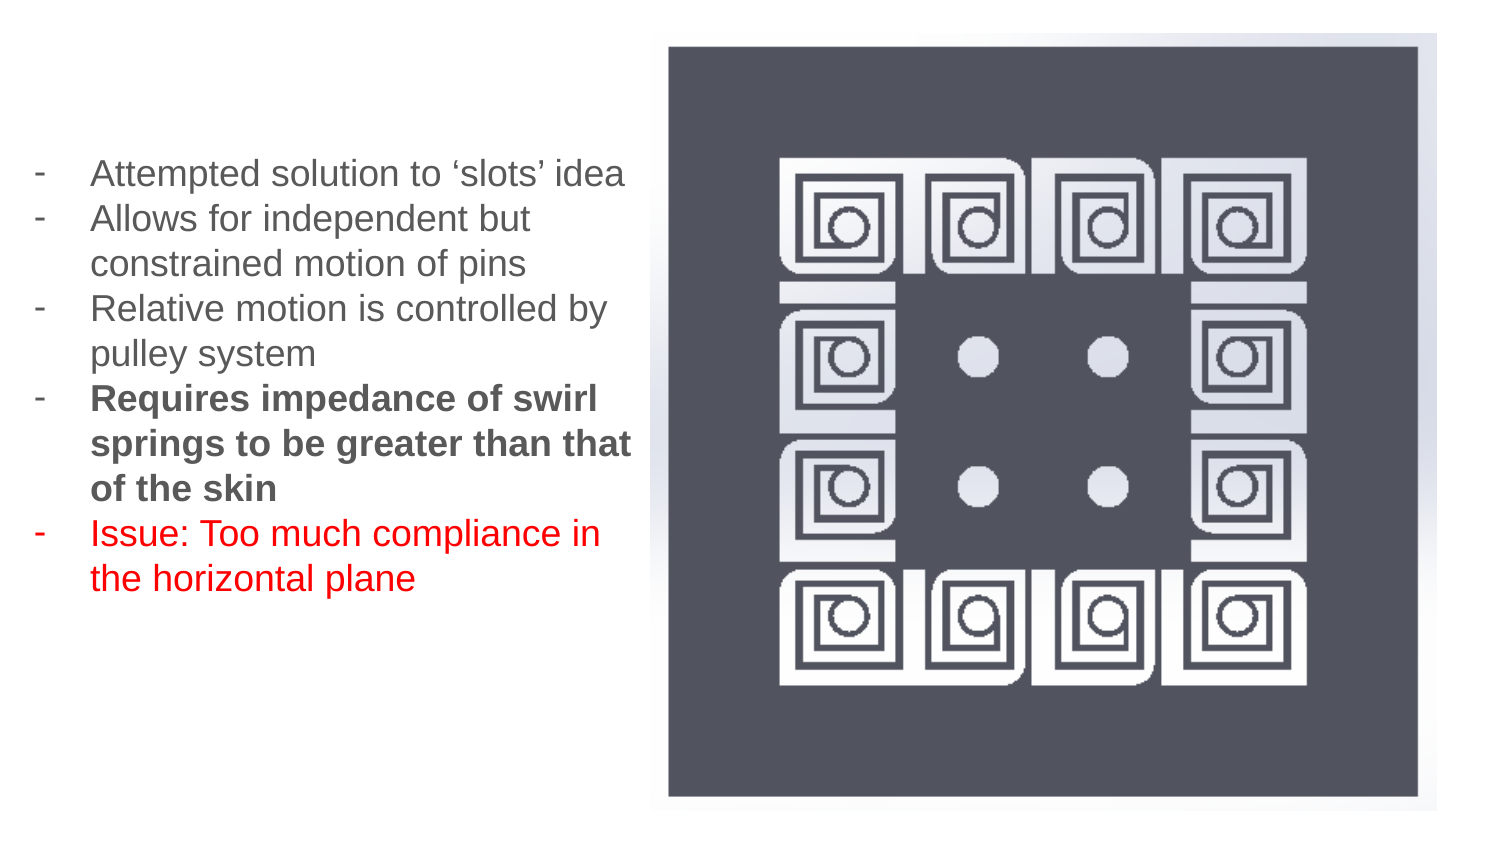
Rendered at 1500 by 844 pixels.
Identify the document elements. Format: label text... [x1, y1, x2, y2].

picture [650, 33, 1438, 811]
text_box Attempted solution to ‘slots’ idea Allows for independent but constrained motion of pins Relative motion is controlled by pulley system Requires impedance of swirl springs to be greater than that of the skin Issue: Too much compliance in the horizontal plane [0, 134, 645, 615]
